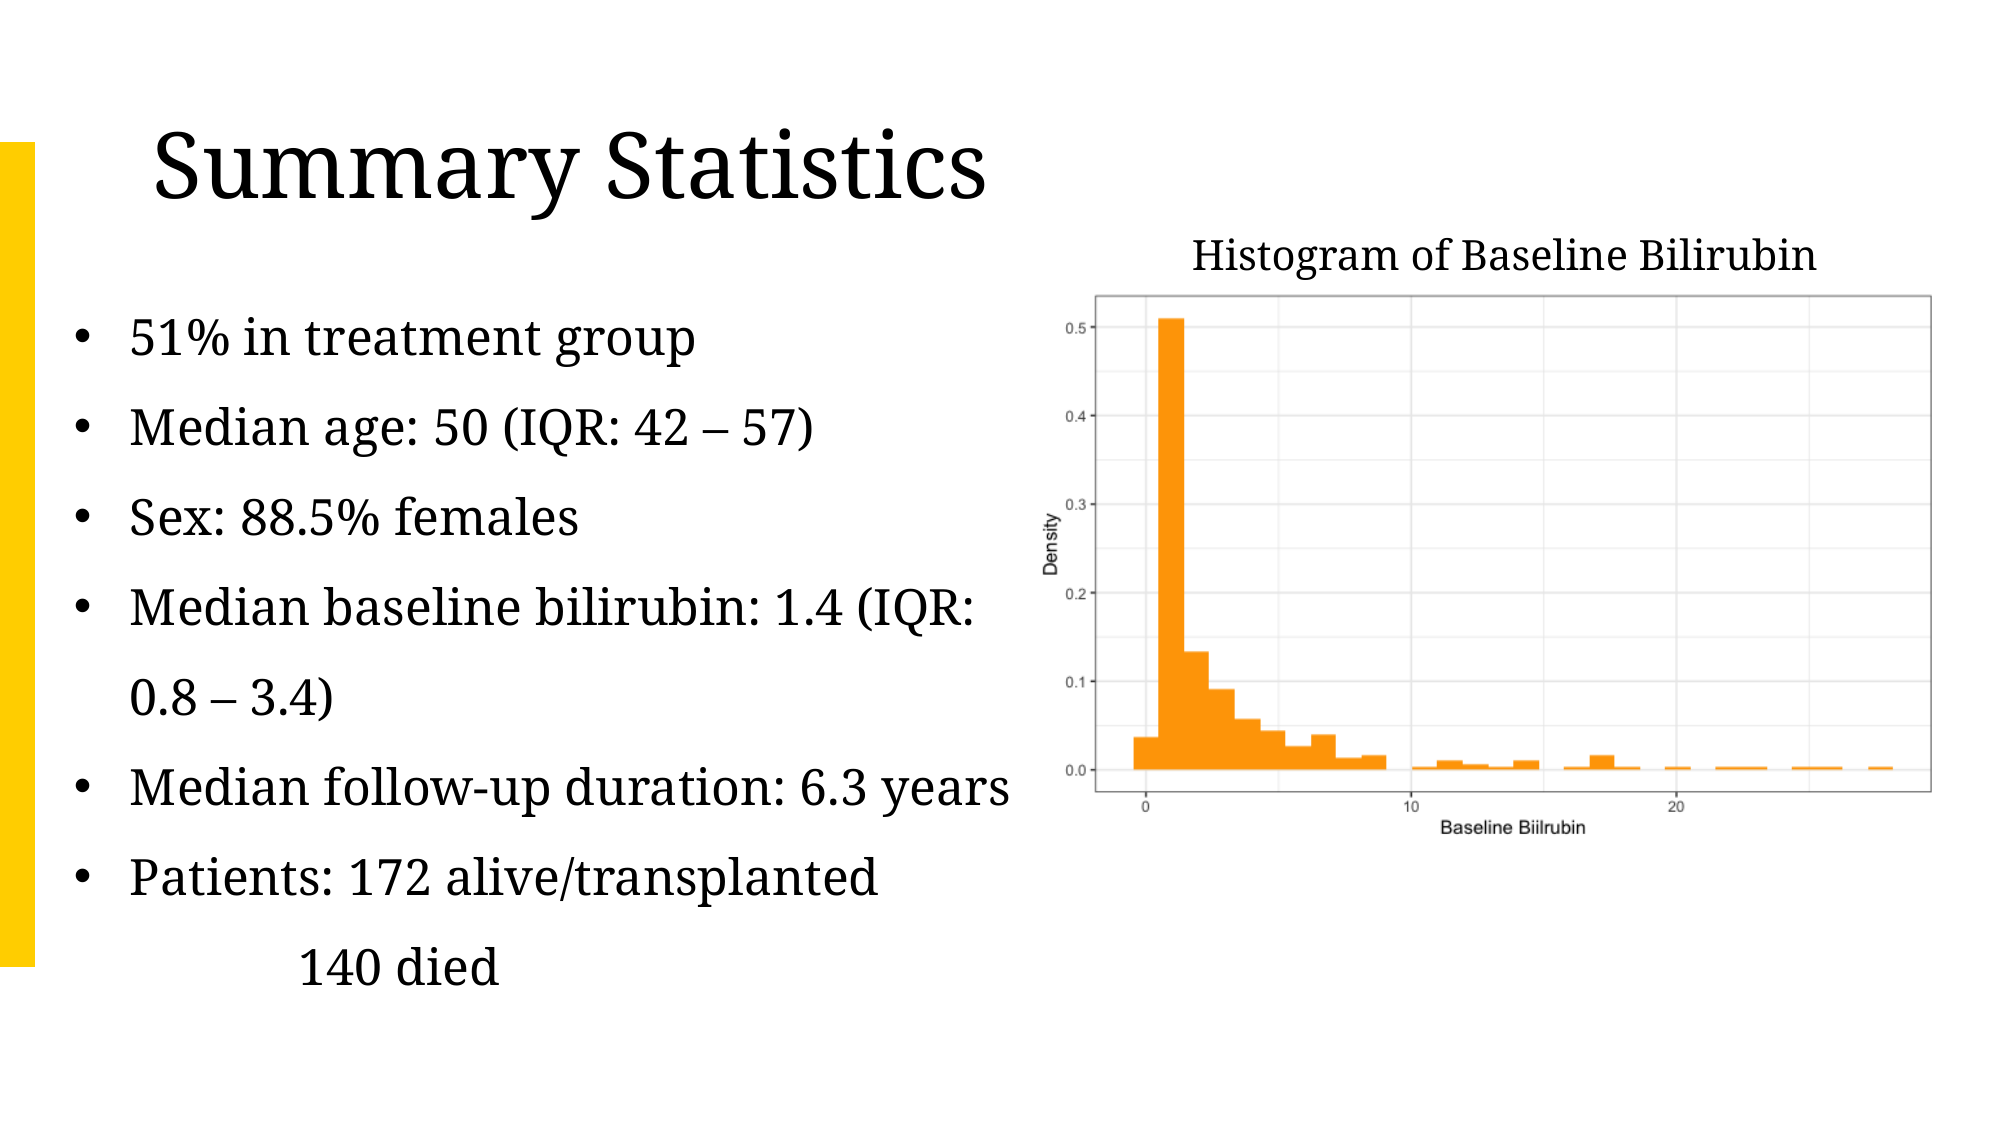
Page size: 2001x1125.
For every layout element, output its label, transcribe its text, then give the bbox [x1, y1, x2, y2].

text_box [1174, 191, 1847, 287]
text_box 51% in treatment group Median age: 50 (IQR: 42 – 57) Sex: 88.5% females Median baseline bilirubin: 1.4 (IQR: 0.8 – 3.4) Median follow-up duration: 6.3 years Patients: 172 alive/transplanted 140 died [58, 268, 1069, 1003]
picture [0, 142, 35, 967]
text_box Histogram of Baseline Bilirubin [1169, 221, 1841, 287]
picture [1034, 287, 1941, 847]
title Summary Statistics [137, 59, 1863, 278]
